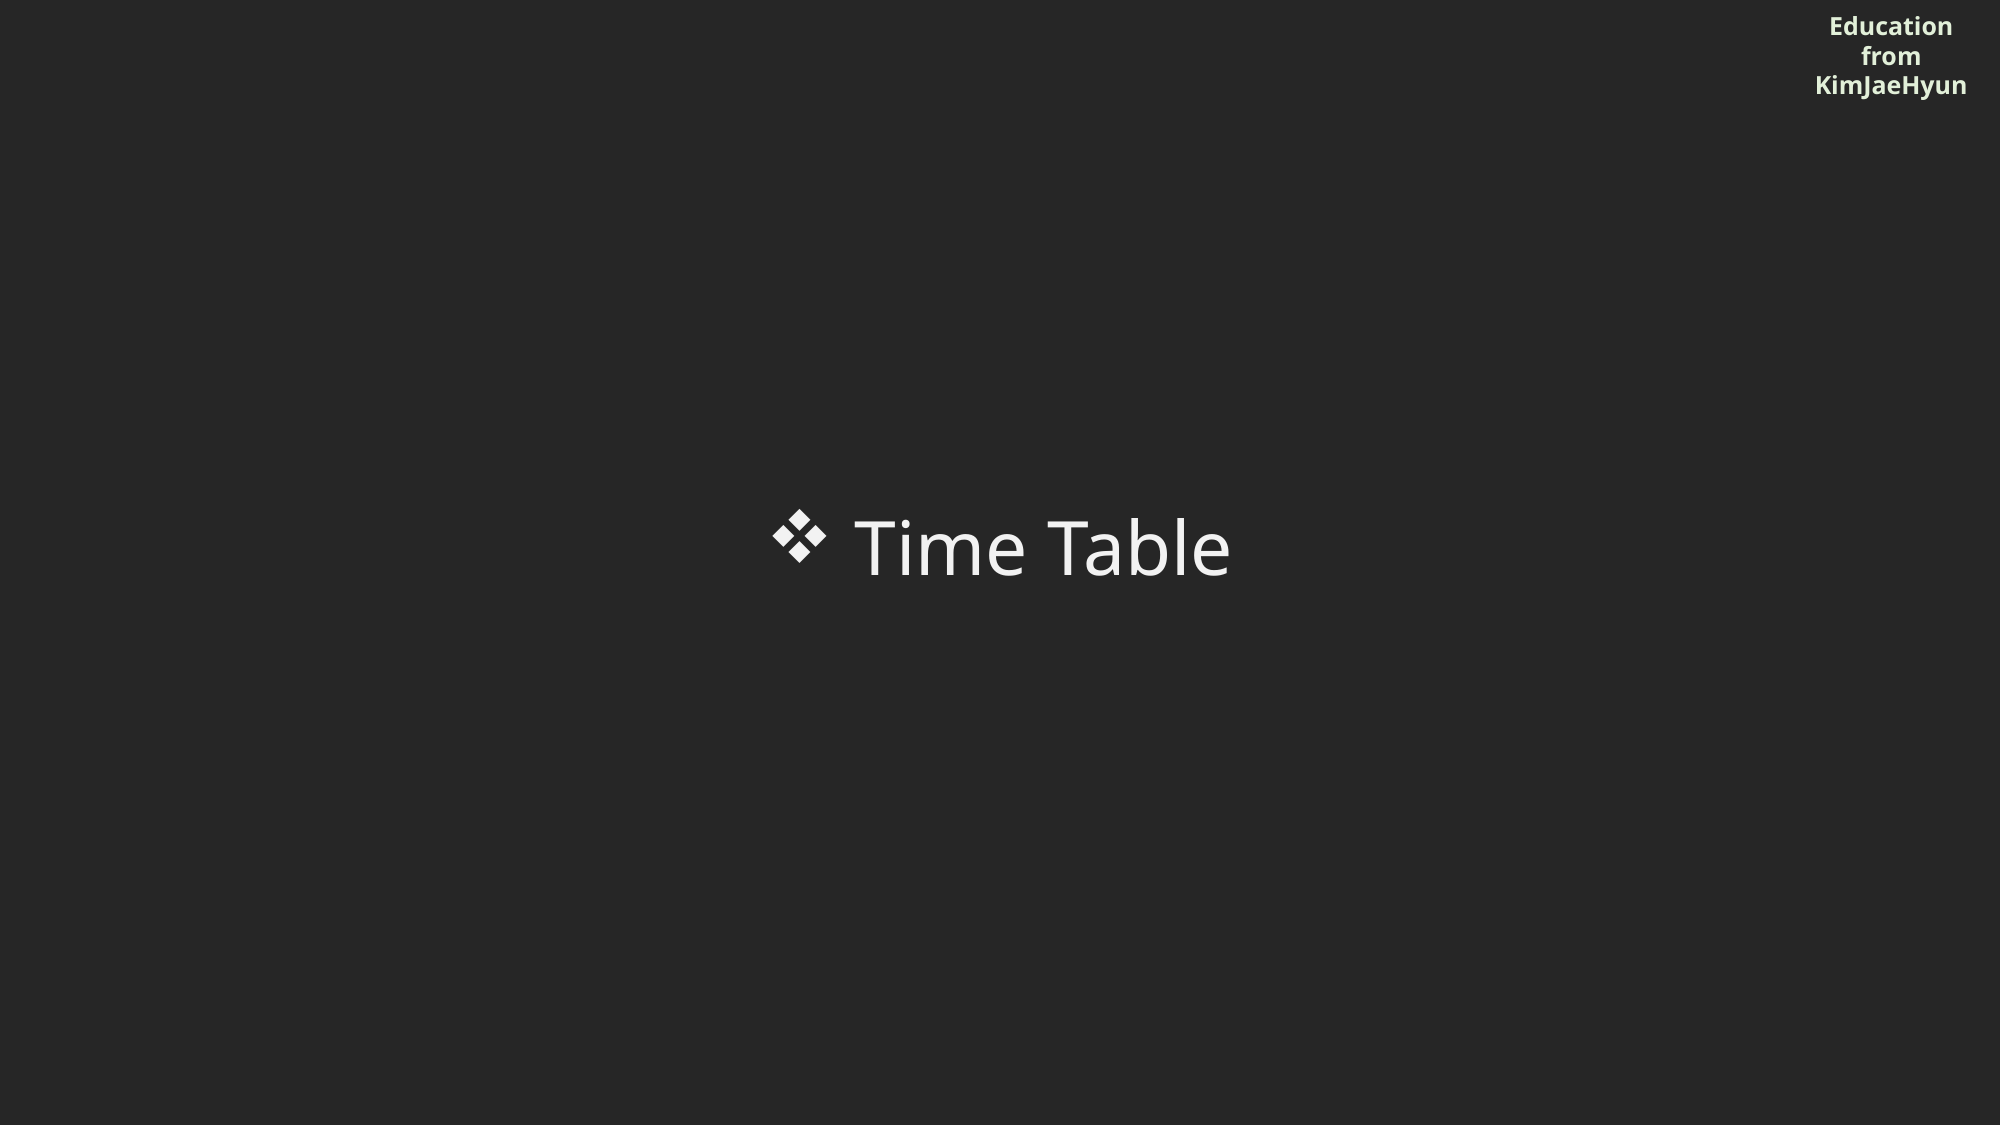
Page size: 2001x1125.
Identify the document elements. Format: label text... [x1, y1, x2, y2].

text_box Education from KimJaeHyun [1782, 2, 2000, 108]
text_box Time Table [0, 492, 2000, 598]
